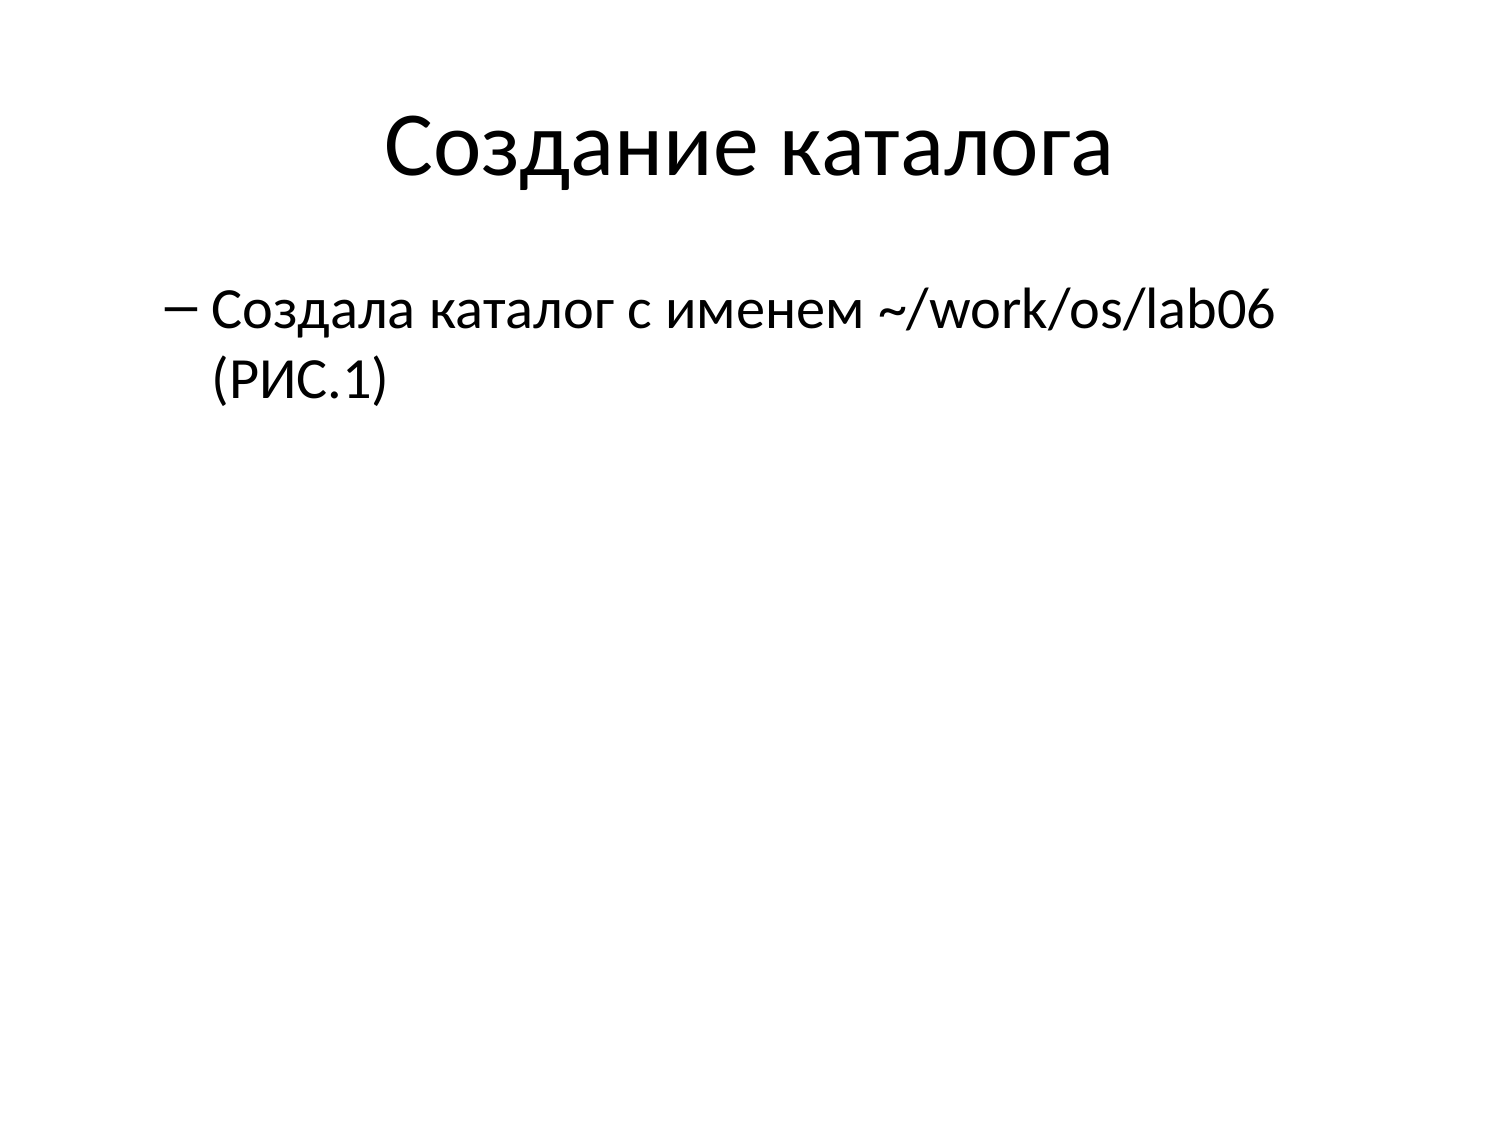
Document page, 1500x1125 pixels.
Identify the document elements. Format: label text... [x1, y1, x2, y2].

text_box Создала каталог с именем ~/work/os/lab06 (РИС.1) [75, 262, 1425, 1005]
text_box Создание каталога [75, 45, 1425, 233]
